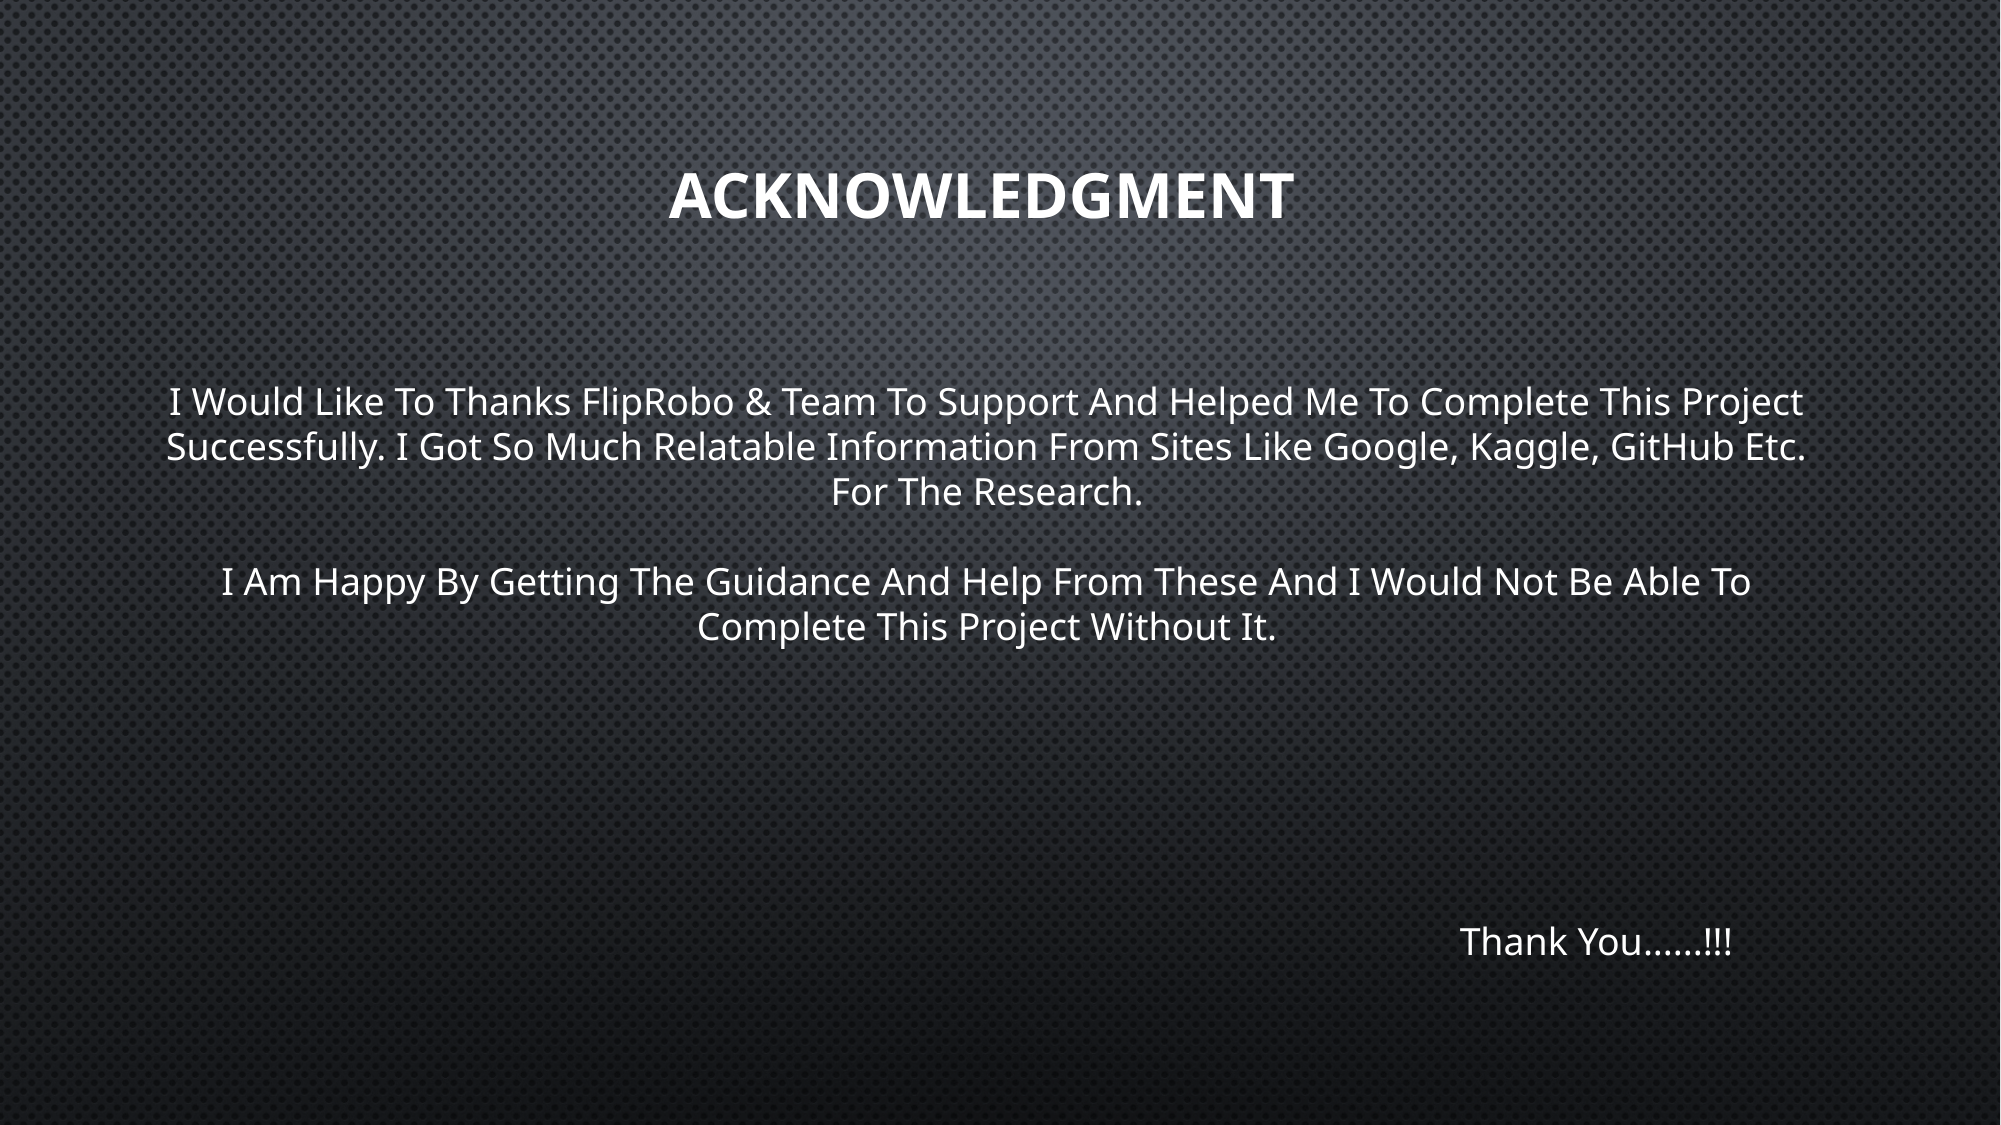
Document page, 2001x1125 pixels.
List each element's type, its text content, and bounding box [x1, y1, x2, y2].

text_box I Would Like To Thanks FlipRobo & Team To Support And Helped Me To Complete This Project Successfully. I Got So Much Relatable Information From Sites Like Google, Kaggle, GitHub Etc. For The Research. I Am Happy By Getting The Guidance And Help From These And I Would Not Be Able To Complete This Project Without It. Thank You......!!! [138, 370, 1837, 971]
text_box ACKNOWLEDGMENT​ [653, 148, 1348, 238]
